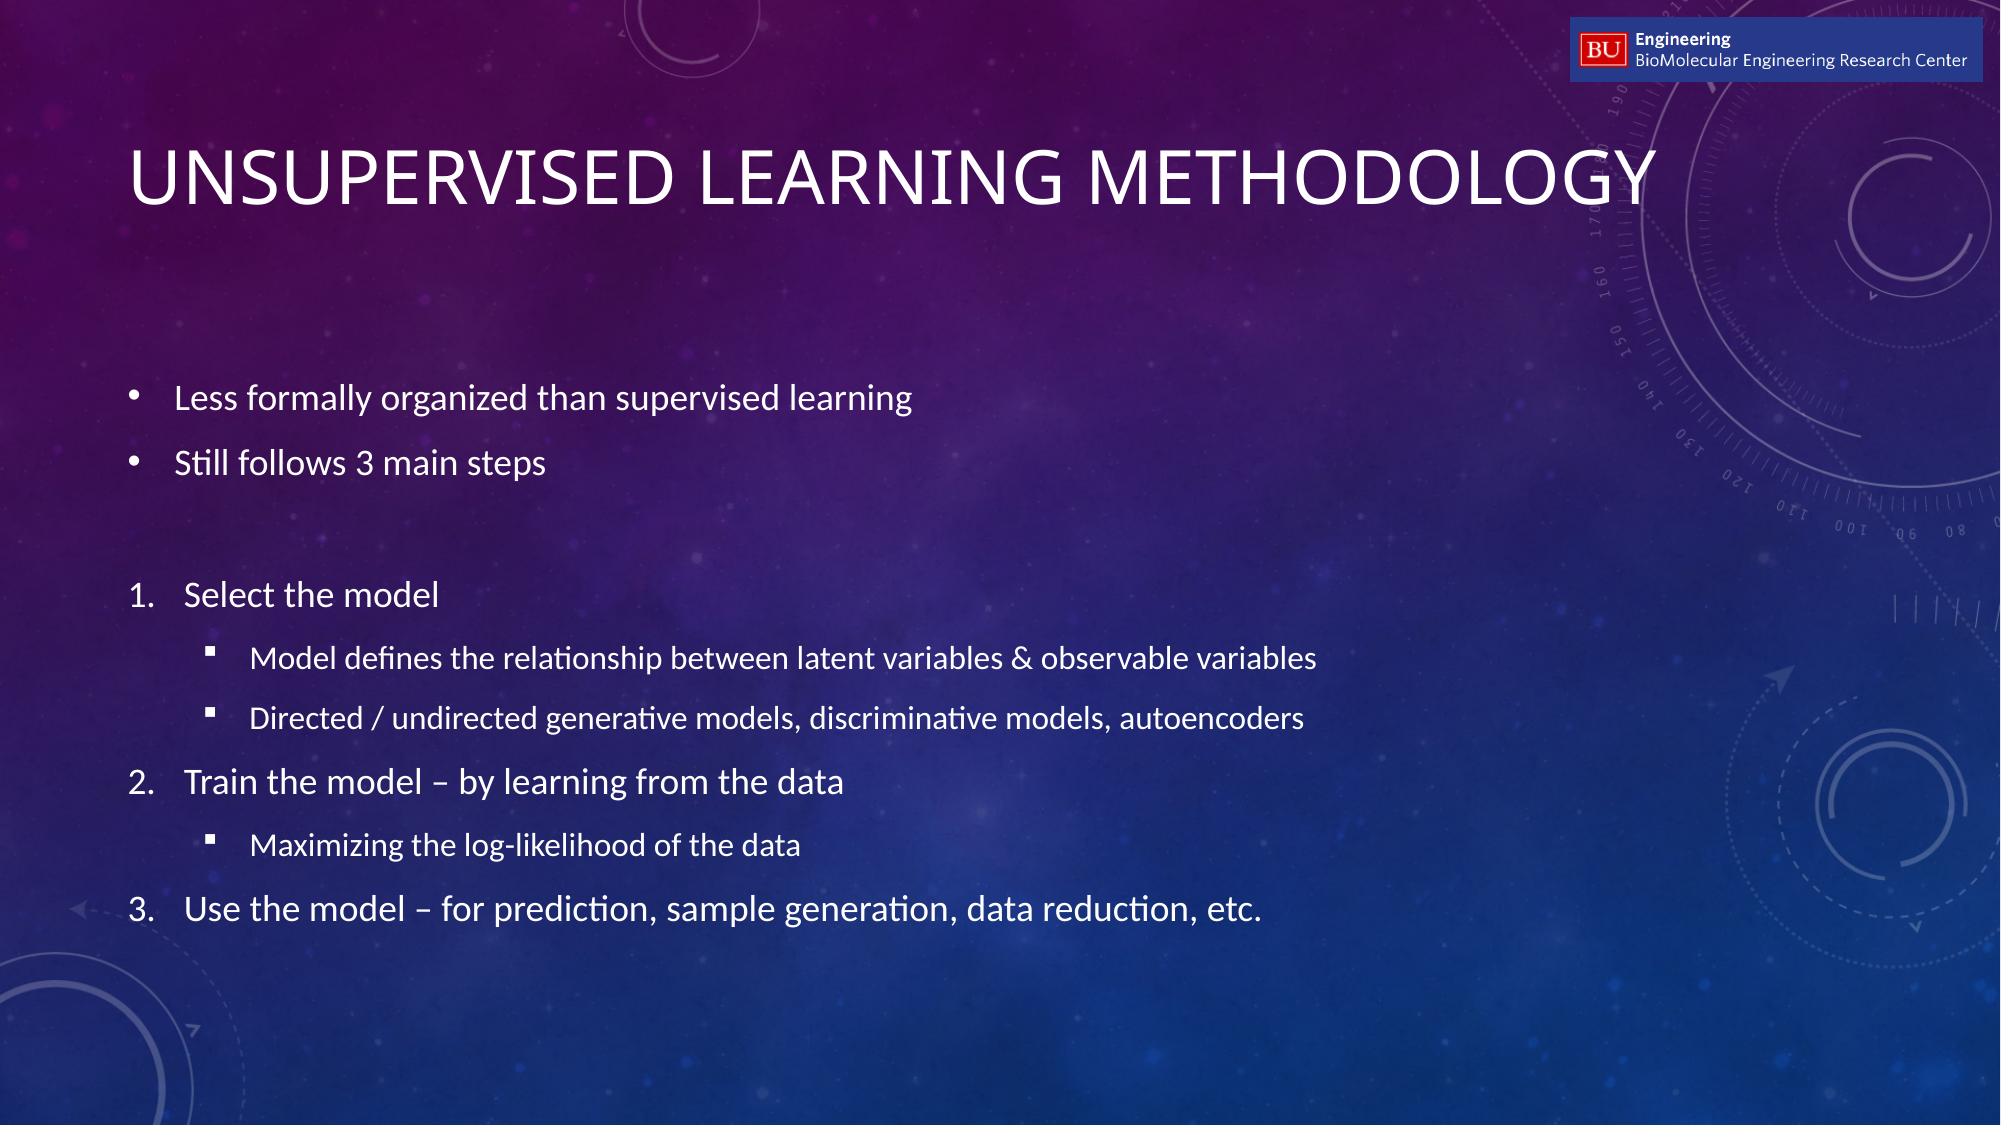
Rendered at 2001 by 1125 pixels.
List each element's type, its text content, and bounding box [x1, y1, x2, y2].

title UNSupervised learning methodology [112, 99, 1775, 339]
picture [0, 0, 2001, 1125]
list Less formally organized than supervised learning Still follows 3 main steps Select the model Model defines the relationship between latent variables & observable variables Directed / undirected generative models, discriminative models, autoencoders Train the model – by learning from the data Maximizing the log-likelihood of the data Use the model – for prediction, sample generation, data reduction, etc. [112, 351, 1775, 950]
